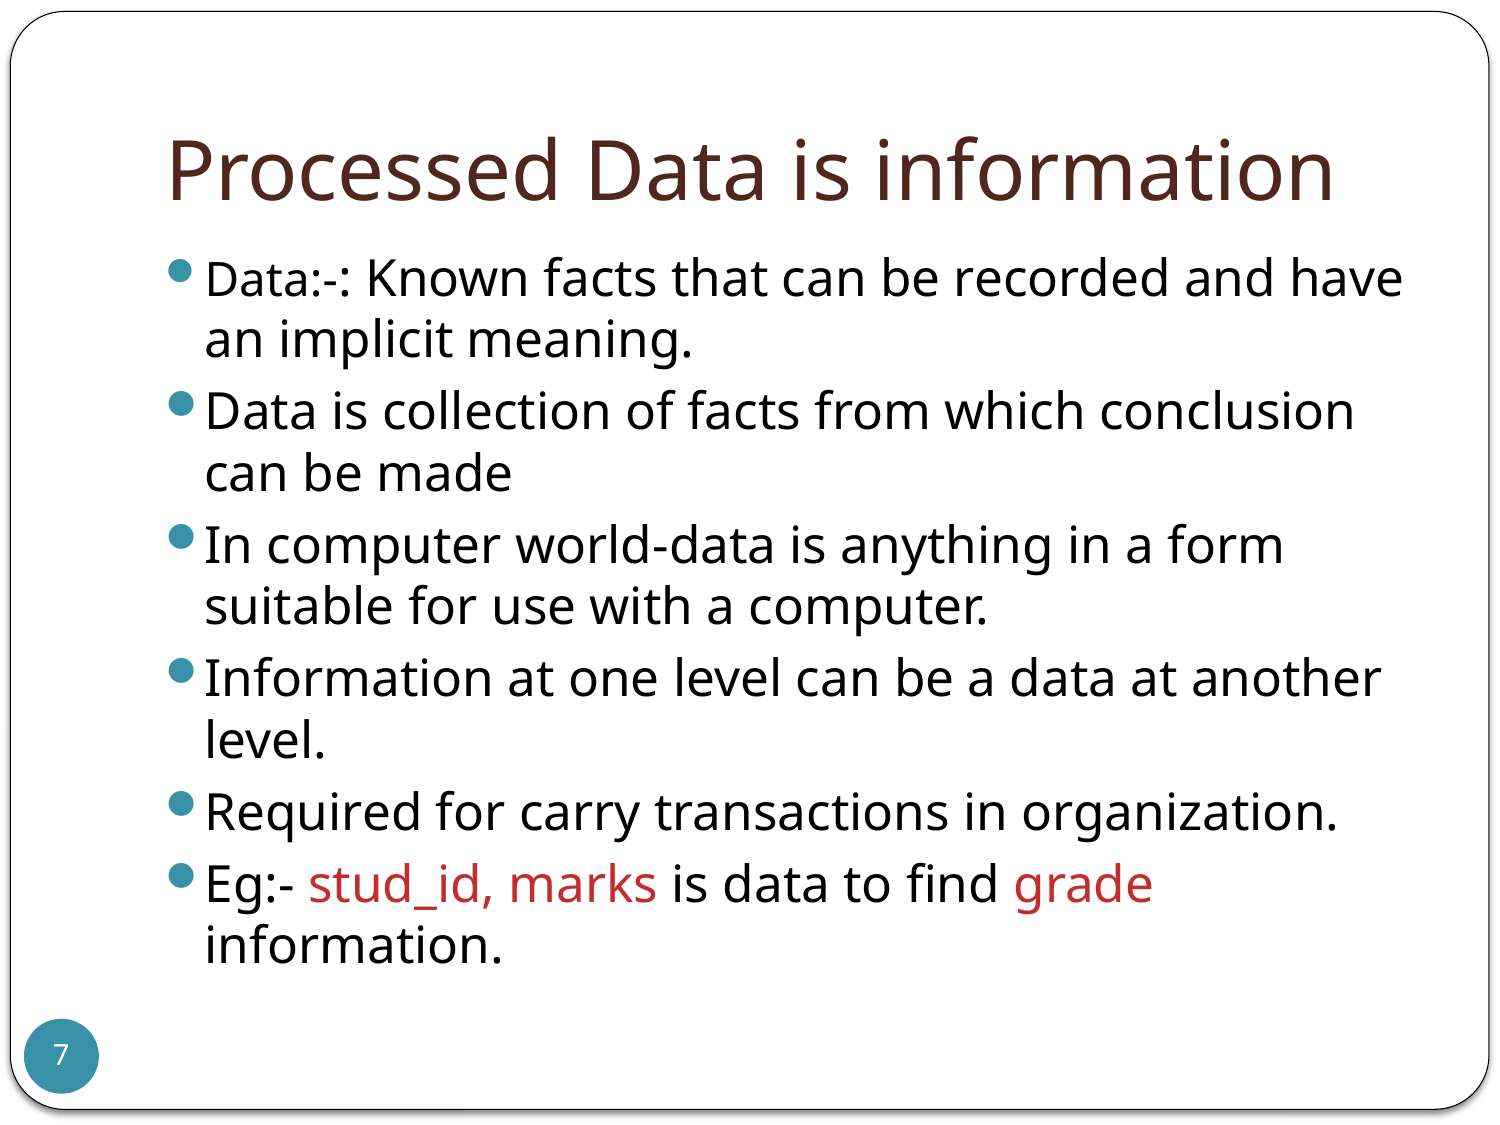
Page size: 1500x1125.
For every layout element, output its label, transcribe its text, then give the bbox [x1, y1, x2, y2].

slide_number 7 [23, 1018, 99, 1094]
list Data:-: Known facts that can be recorded and have an implicit meaning. Data is collection of facts from which conclusion can be made In computer world-data is anything in a form suitable for use with a computer. Information at one level can be a data at another level. Required for carry transactions in organization. Eg:- stud_id, marks is data to find grade information. [149, 237, 1426, 988]
title Processed Data is information [149, 44, 1426, 233]
